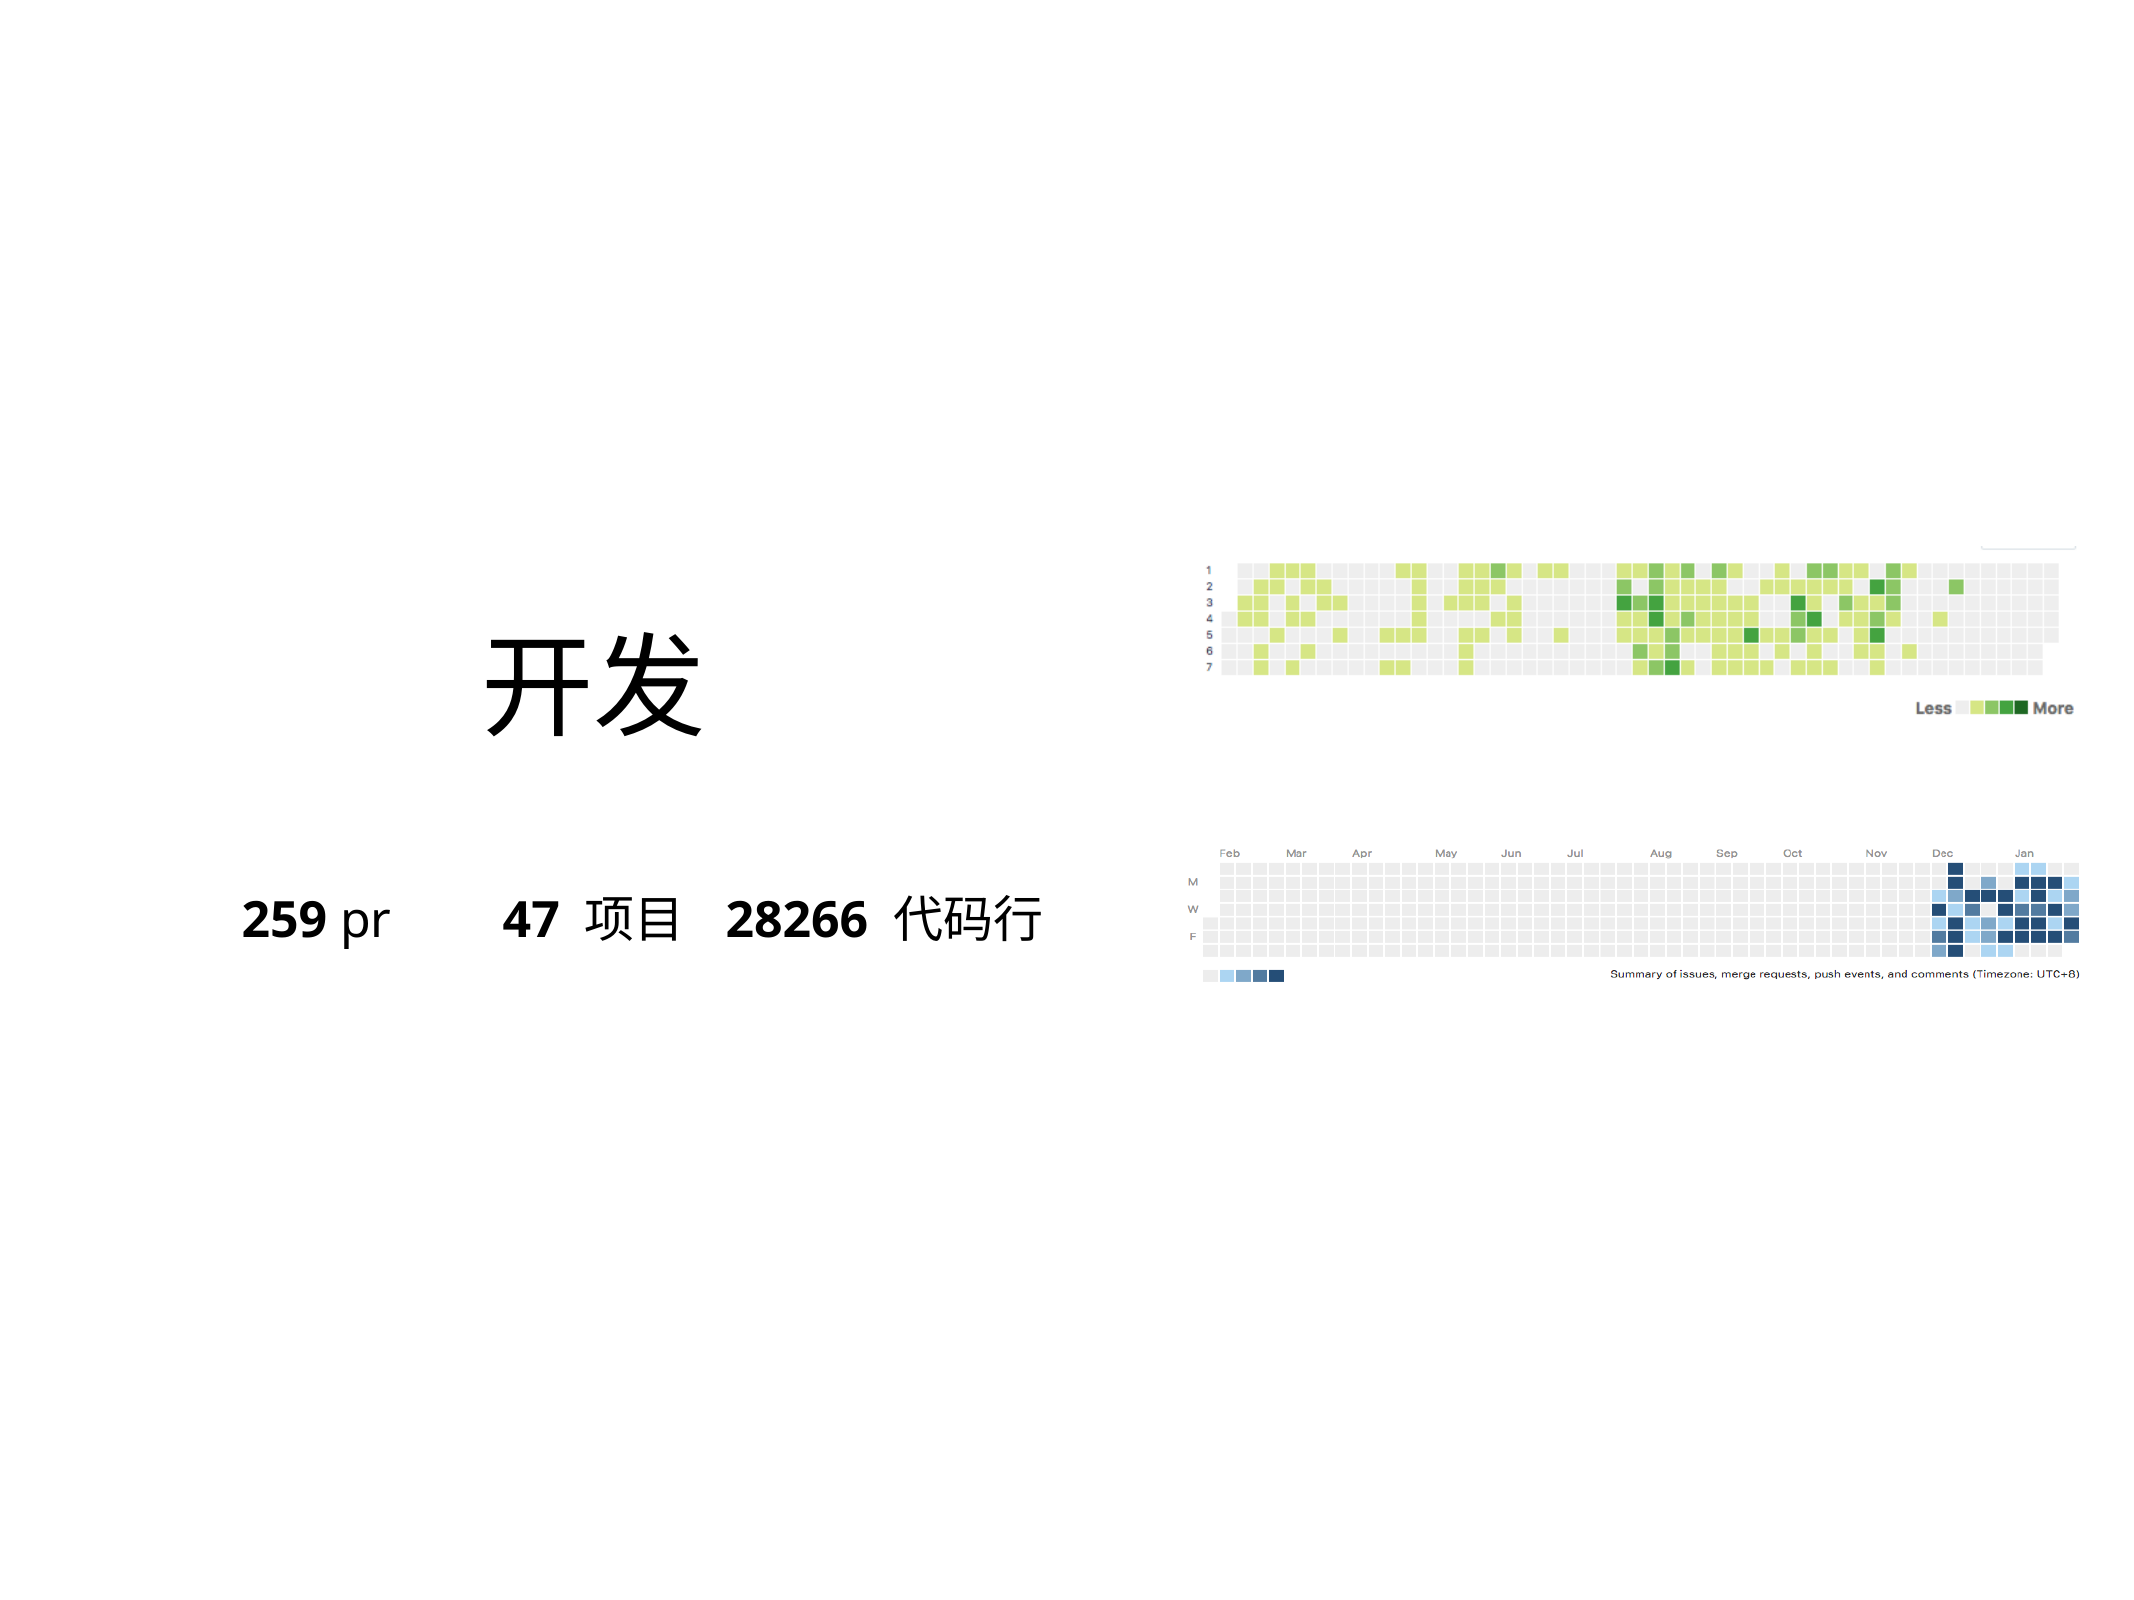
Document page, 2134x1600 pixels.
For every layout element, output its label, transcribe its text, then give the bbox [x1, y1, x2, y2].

picture [1182, 842, 2095, 993]
text_box 47 项目 [494, 879, 694, 956]
title 开发 [155, 583, 1032, 759]
text_box 28266 代码行 [717, 879, 1052, 956]
picture [1198, 546, 2079, 725]
text_box 259 pr [233, 879, 400, 956]
